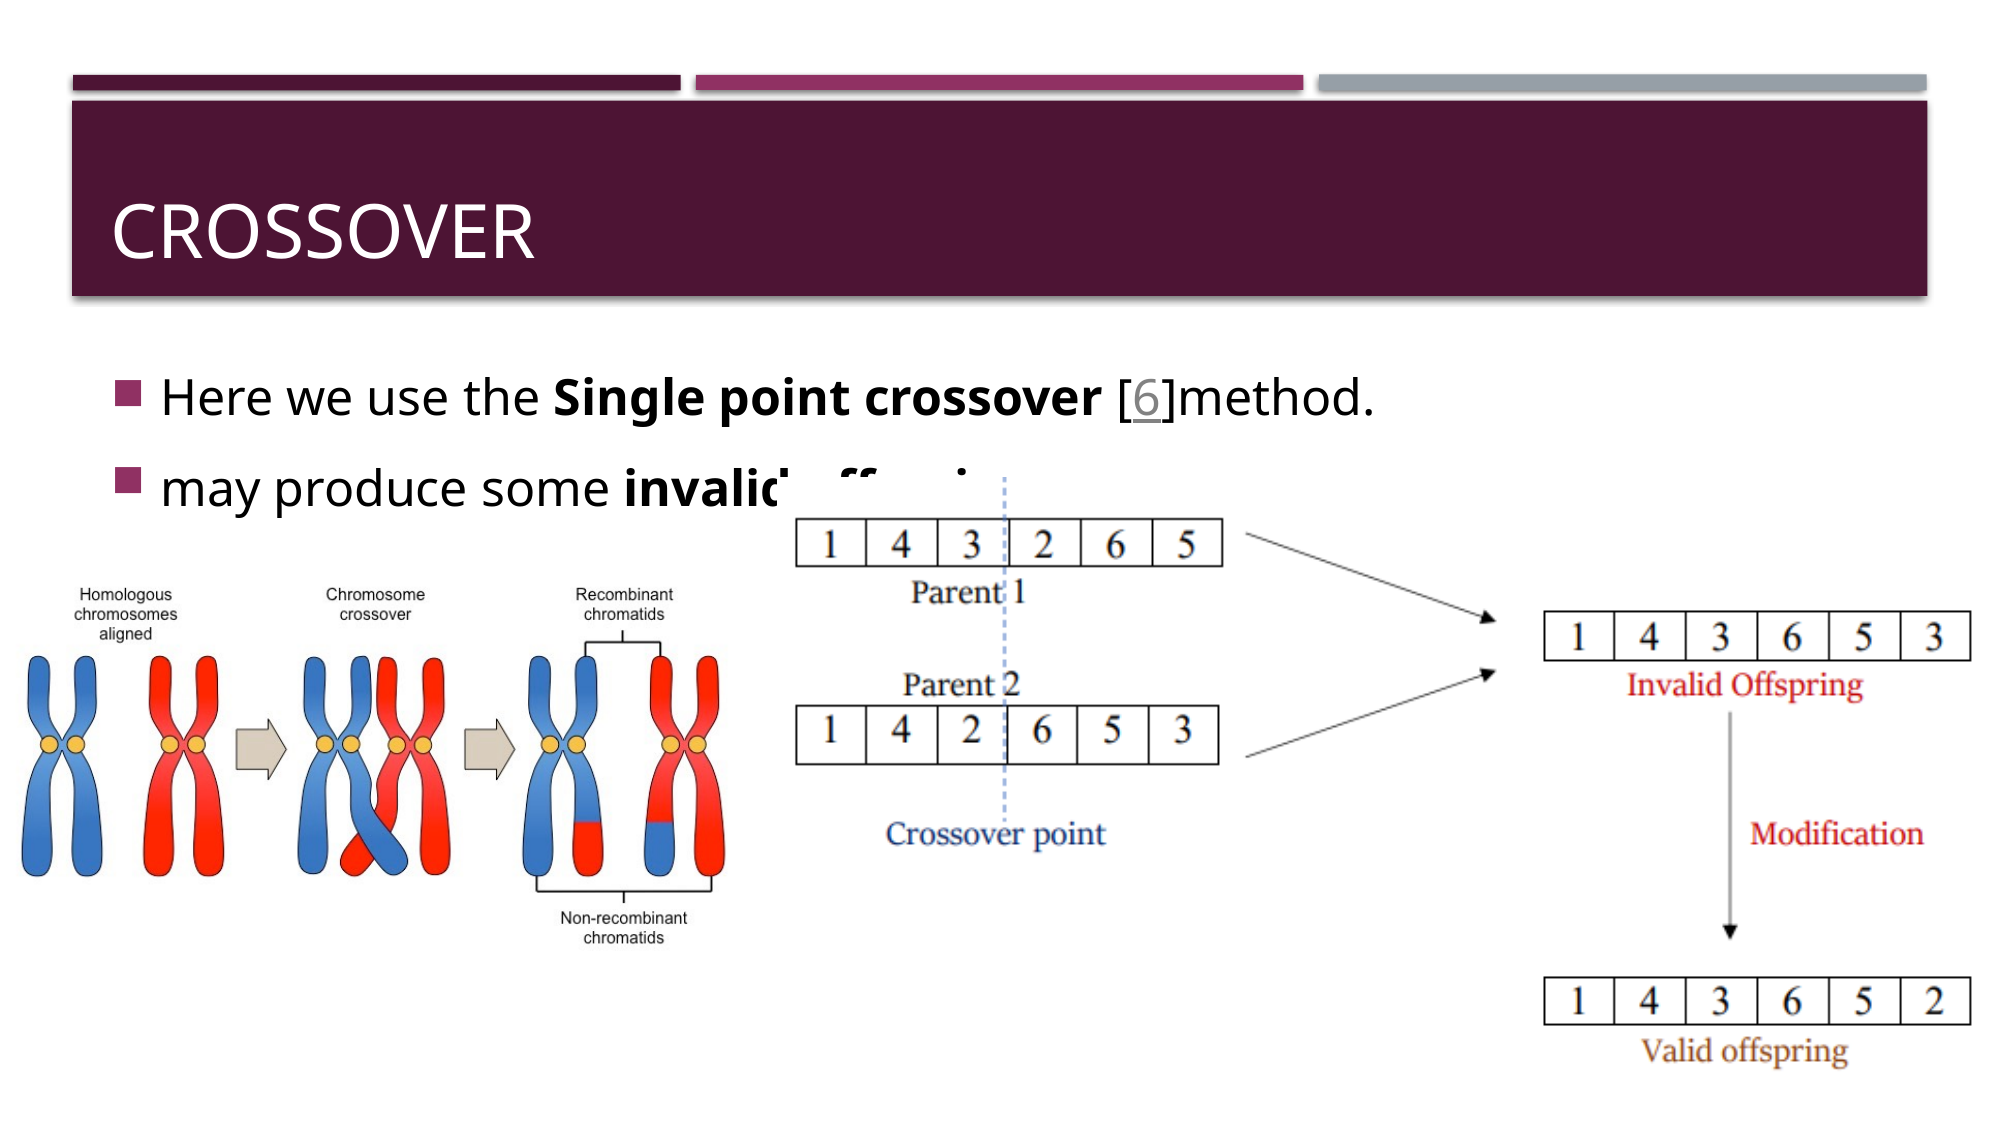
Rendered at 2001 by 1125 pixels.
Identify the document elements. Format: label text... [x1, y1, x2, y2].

picture [0, 561, 744, 962]
list Here we use the Single point crossover [6]method. may produce some invalid offspring. [95, 357, 1905, 962]
picture [777, 477, 2000, 1076]
title Crossover [95, 115, 1905, 282]
